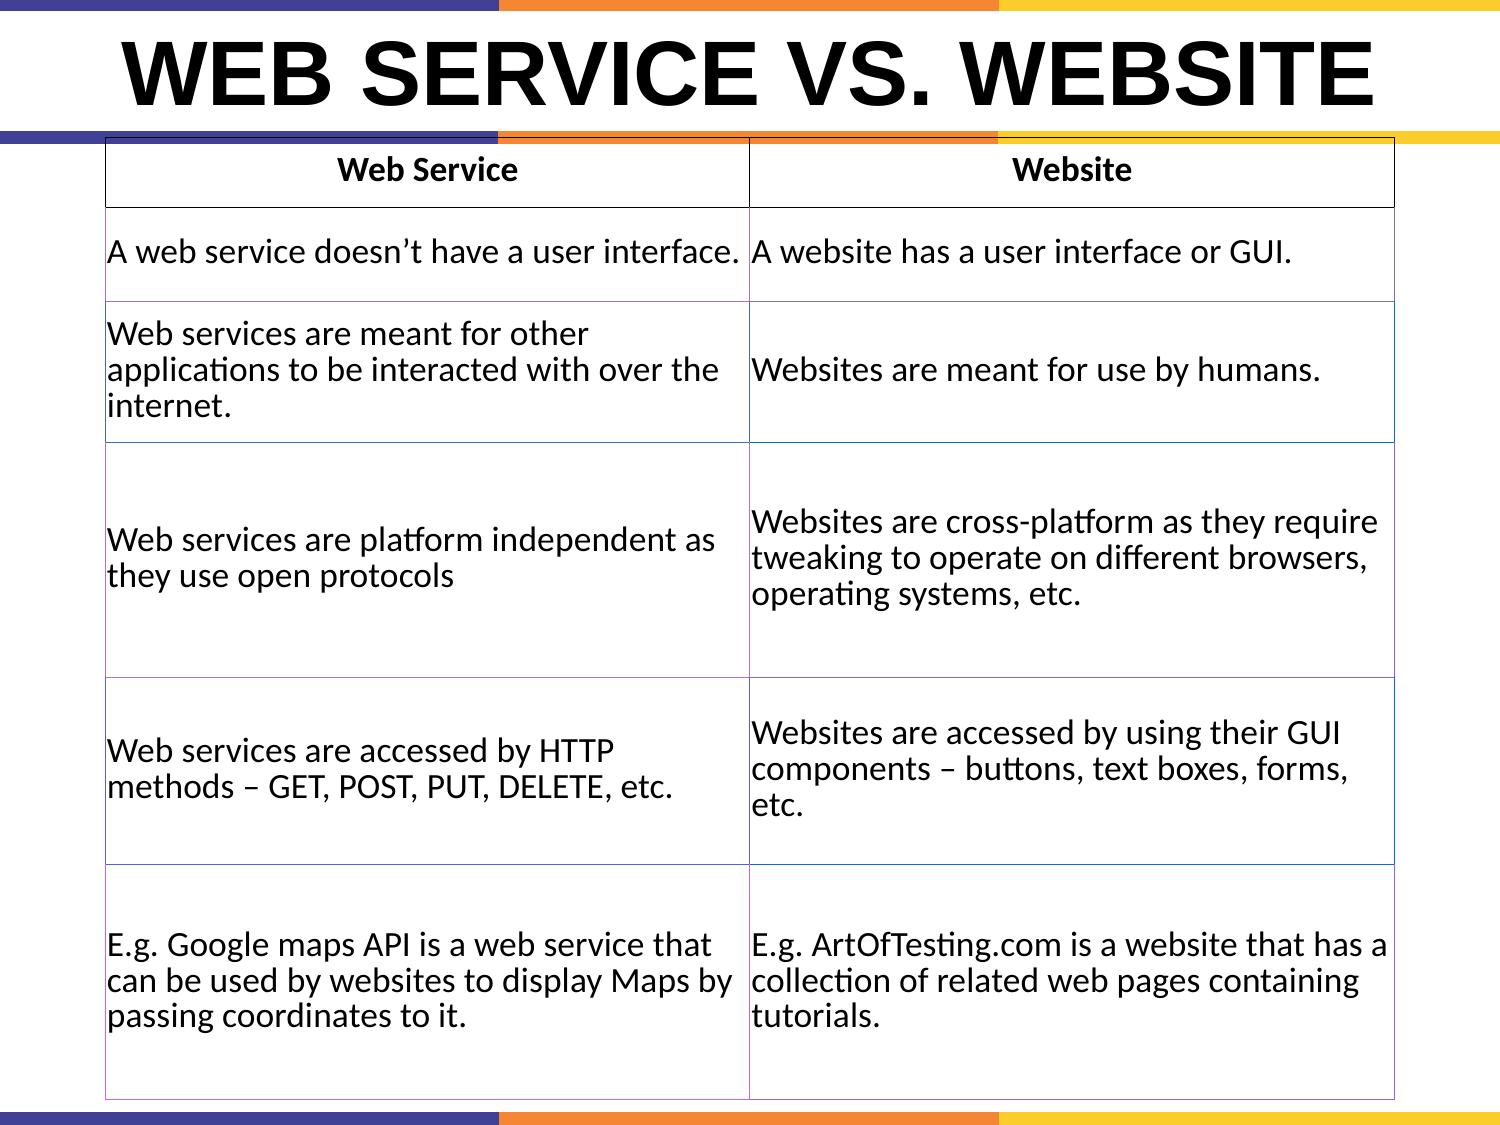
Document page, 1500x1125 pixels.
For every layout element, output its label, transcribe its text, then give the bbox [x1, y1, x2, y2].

table_cell Websites are meant for use by humans. [750, 302, 1394, 442]
table_cell Websites are accessed by using their GUI components – buttons, text boxes, forms, etc. [750, 678, 1394, 864]
table_cell A website has a user interface or GUI. [750, 208, 1394, 301]
table_cell Web services are accessed by HTTP methods – GET, POST, PUT, DELETE, etc. [106, 678, 749, 864]
table_cell E.g. ArtOfTesting.com is a website that has a collection of related web pages containing tutorials. [750, 865, 1394, 1099]
table_cell E.g. Google maps API is a web service that can be used by websites to display Maps by passing coordinates to it. [106, 865, 749, 1099]
table_cell Websites are cross-platform as they require tweaking to operate on different browsers, operating systems, etc. [750, 443, 1394, 677]
table_cell Web services are platform independent as they use open protocols [106, 443, 749, 677]
table_cell Web services are meant for other applications to be interacted with over the internet. [106, 302, 749, 442]
table_header Website [750, 138, 1394, 207]
table_header Web Service [106, 138, 749, 207]
table_cell A web service doesn’t have a user interface. [106, 208, 749, 301]
title Web Service vs. Website [0, 0, 1500, 138]
